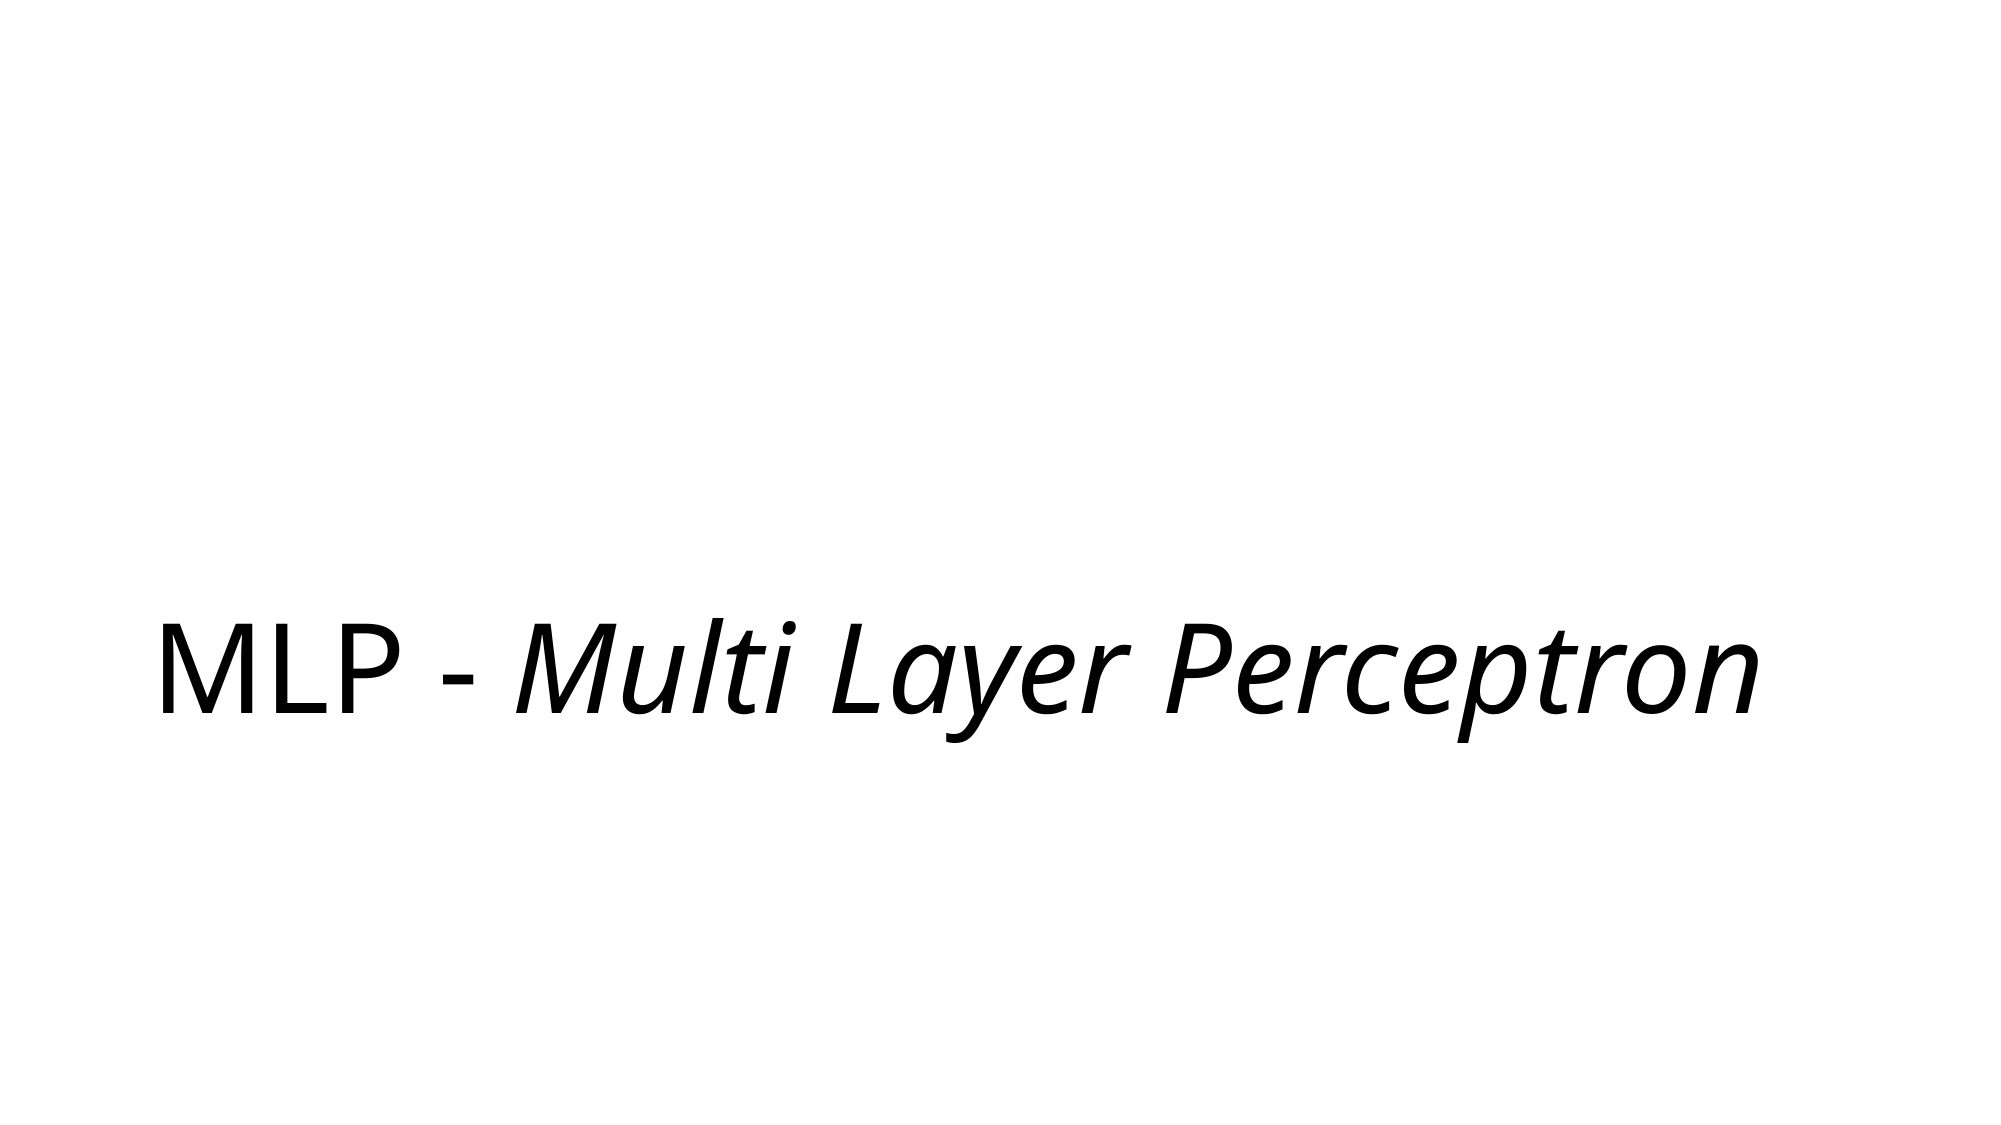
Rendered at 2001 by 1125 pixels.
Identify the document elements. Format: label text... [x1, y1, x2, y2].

title MLP - Multi Layer Perceptron [136, 280, 1862, 749]
